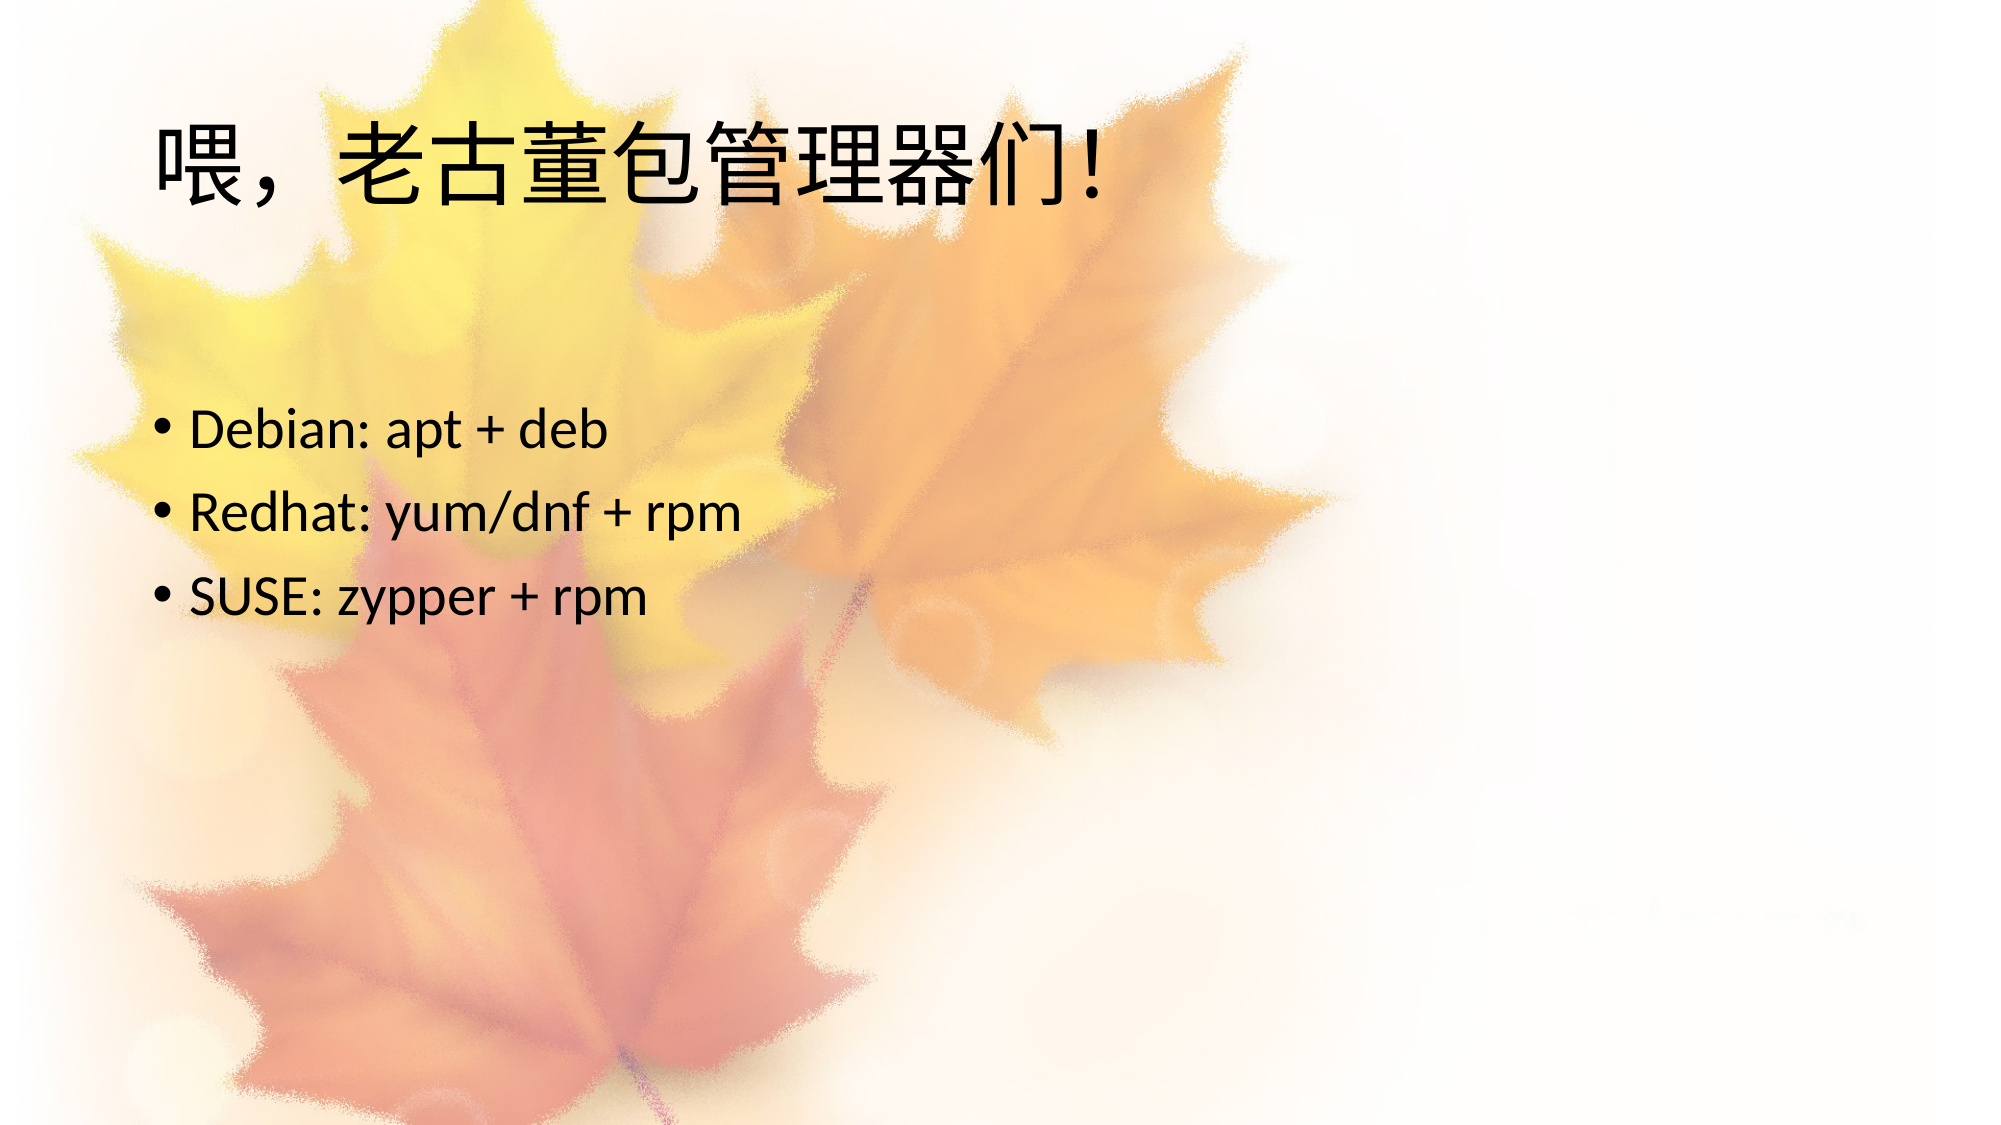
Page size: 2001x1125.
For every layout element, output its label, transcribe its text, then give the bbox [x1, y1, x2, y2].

title 喂，老古董包管理器们！ [137, 59, 1863, 278]
list Debian: apt + deb Redhat: yum/dnf + rpm SUSE: zypper + rpm [137, 299, 1863, 1014]
picture [0, 0, 2001, 1125]
